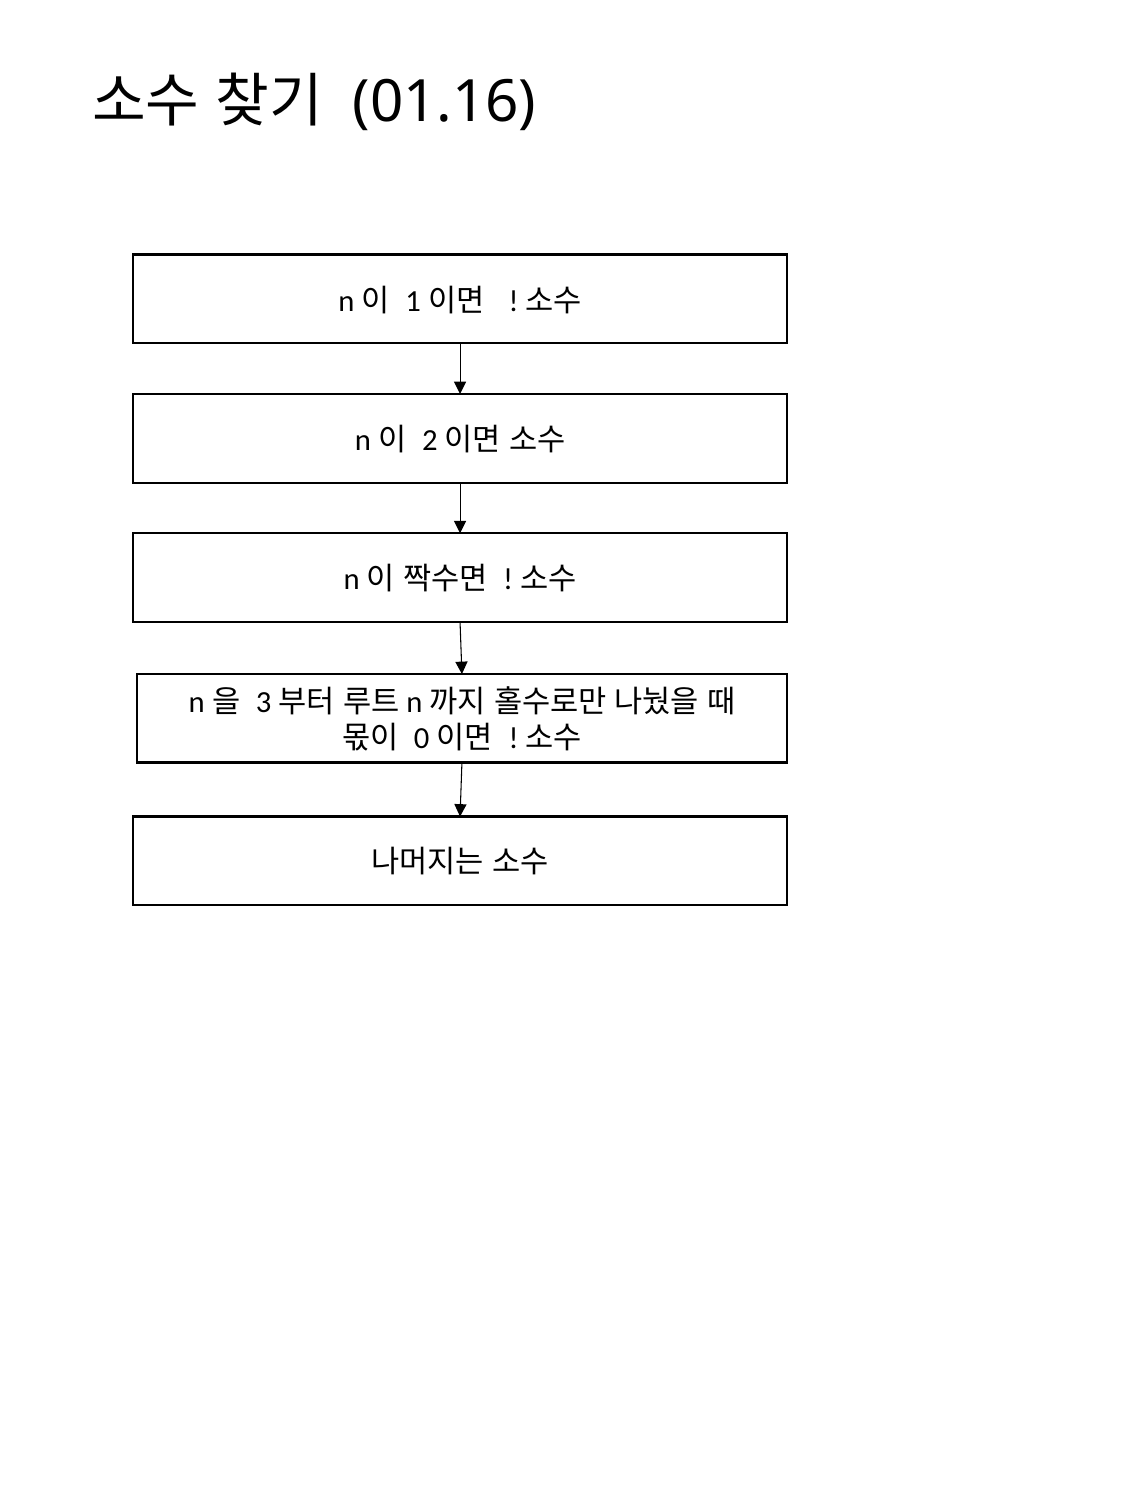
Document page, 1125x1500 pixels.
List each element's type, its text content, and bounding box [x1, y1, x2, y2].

text_box n을 3부터 루트n까지 홀수로만 나눴을 때 몫이 0이면 !소수 [136, 673, 788, 764]
text_box n이 2이면 소수 [132, 393, 788, 484]
text_box n이 짝수면 !소수 [132, 532, 788, 623]
text_box 나머지는 소수 [132, 815, 788, 906]
text_box n이 1이면 !소수 [132, 253, 788, 344]
title 소수 찾기 (01.16) [77, 57, 1048, 149]
